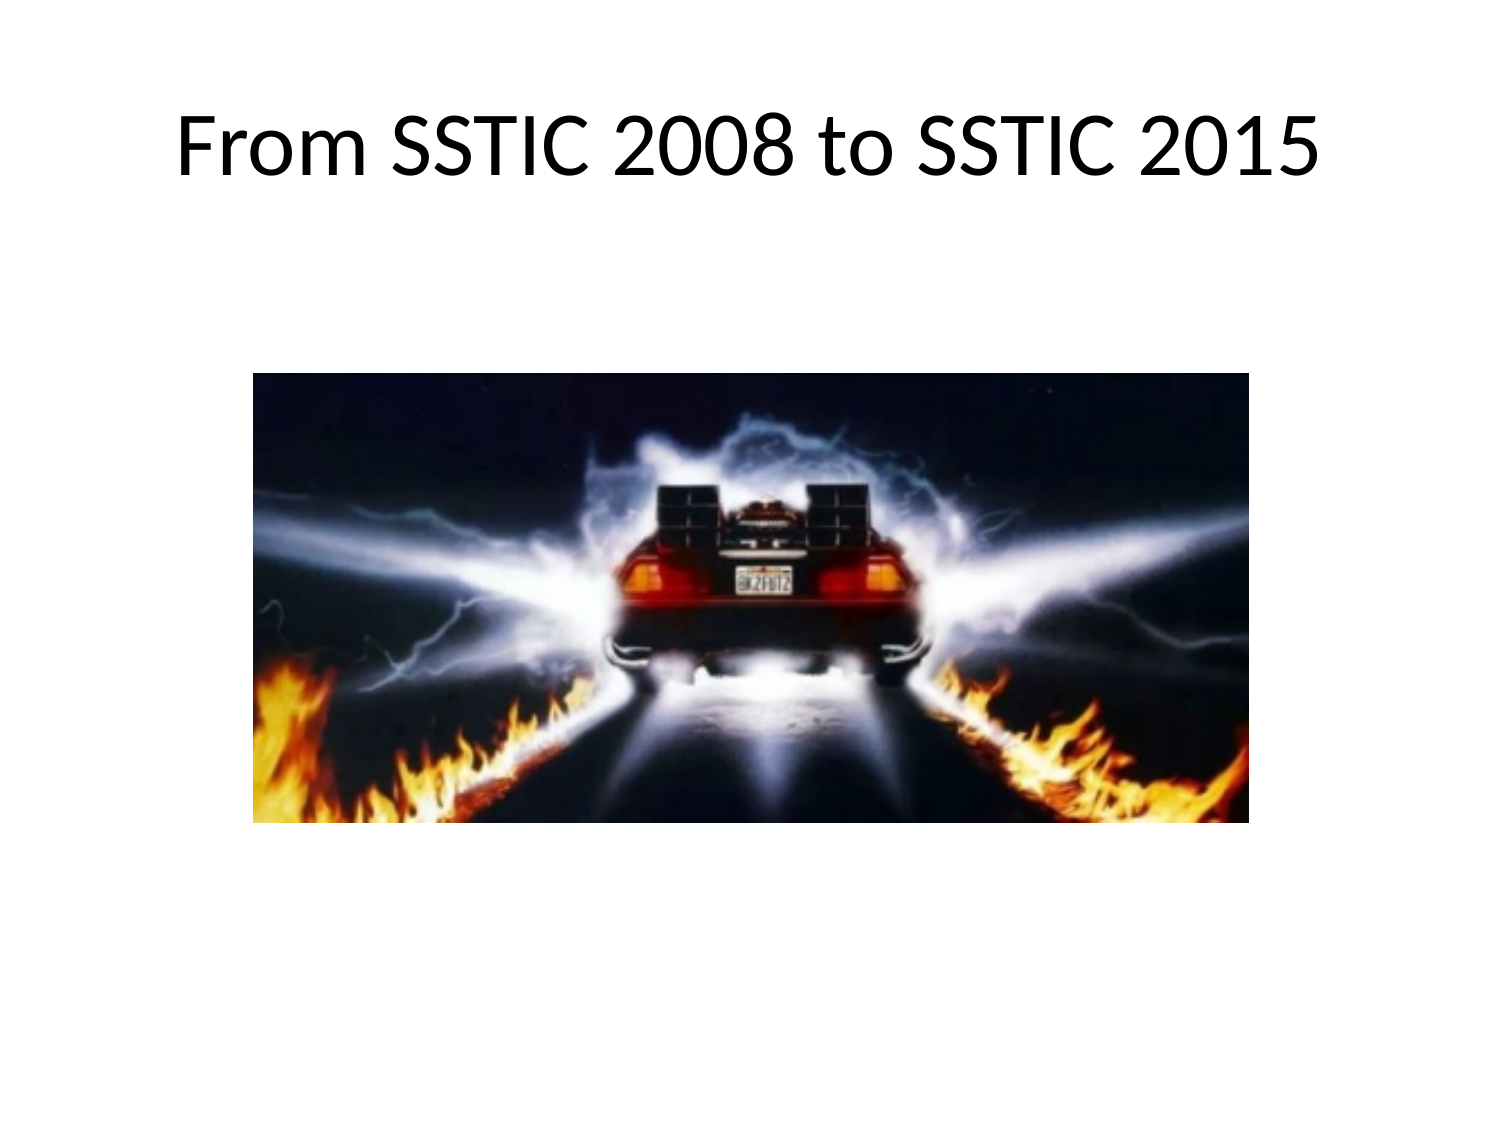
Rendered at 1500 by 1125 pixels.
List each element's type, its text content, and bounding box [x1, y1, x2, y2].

title From SSTIC 2008 to SSTIC 2015 [75, 45, 1425, 233]
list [253, 373, 1249, 823]
